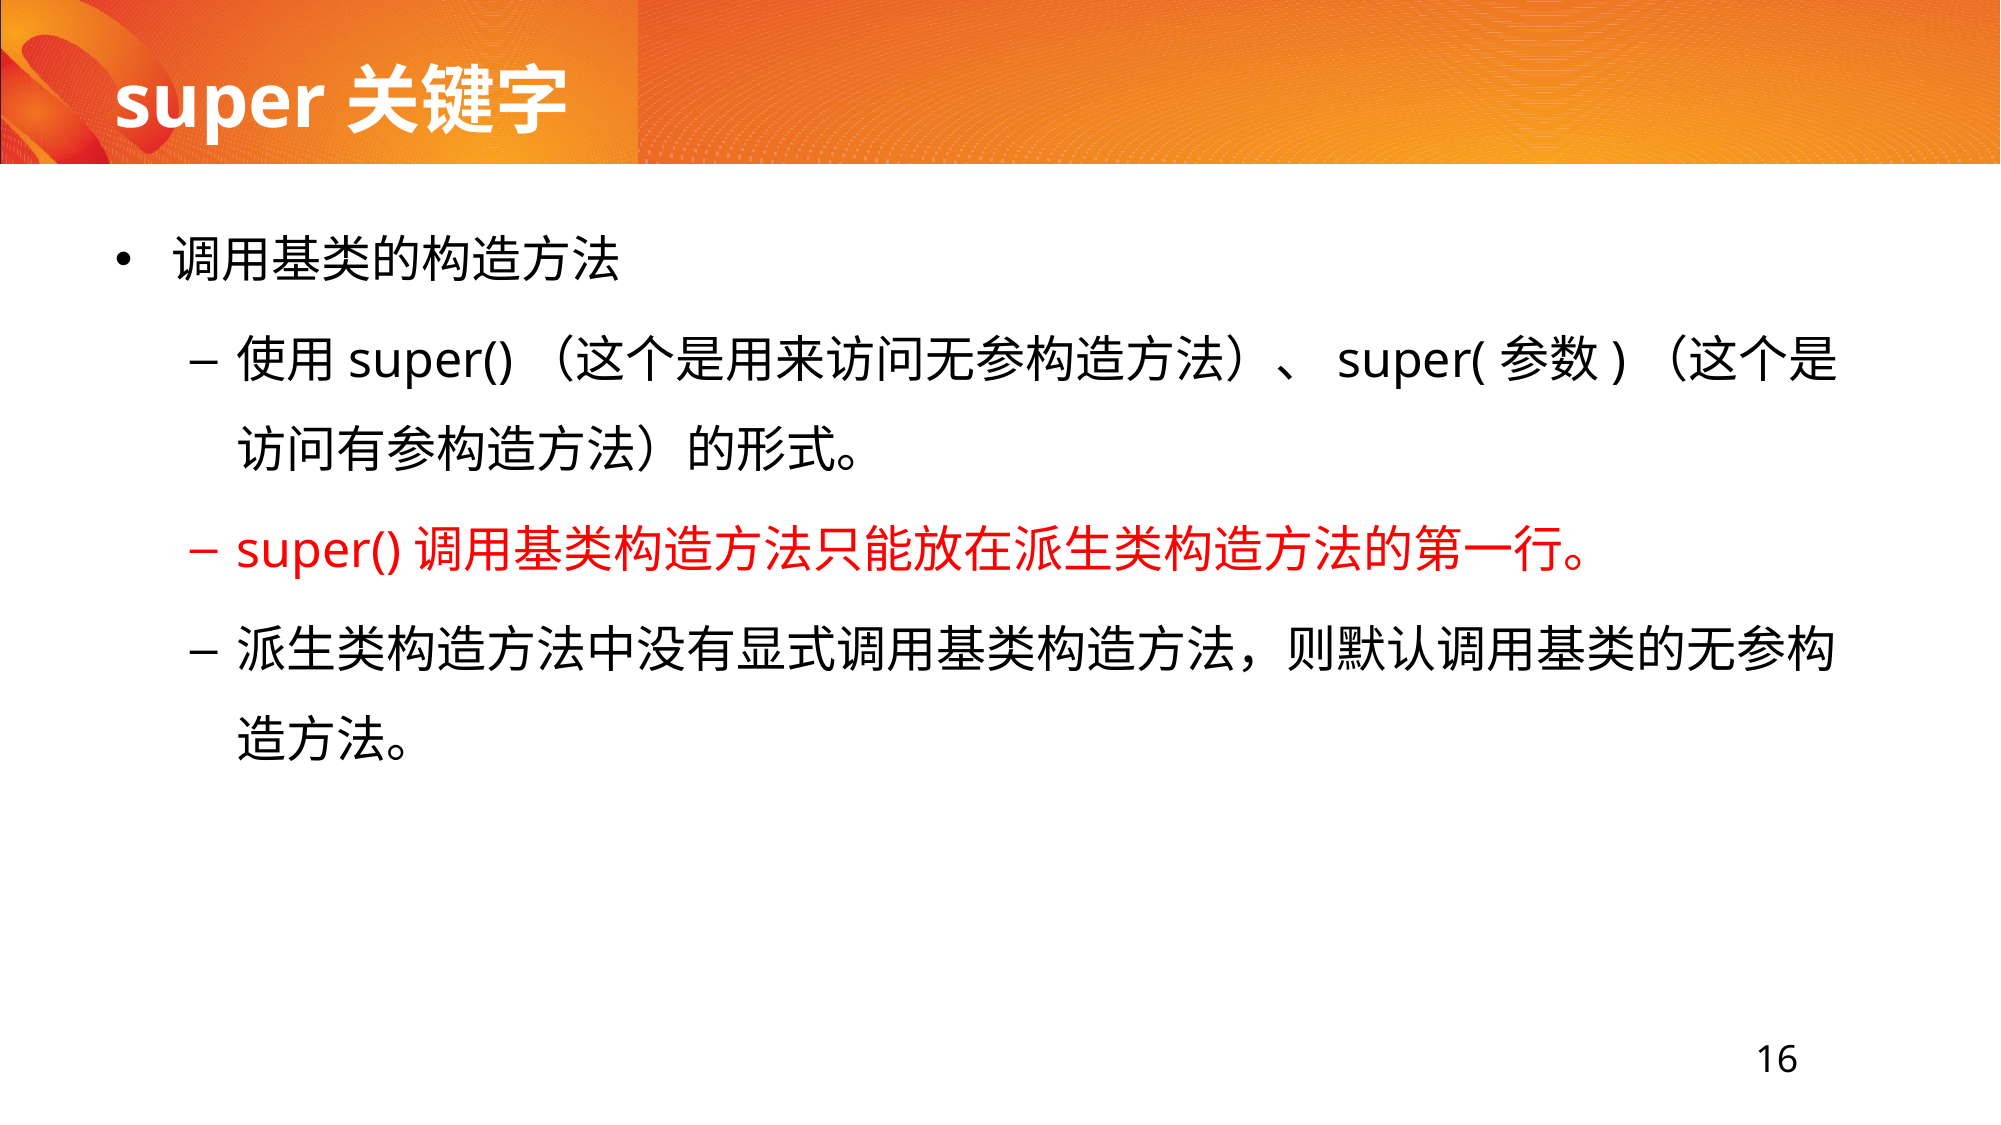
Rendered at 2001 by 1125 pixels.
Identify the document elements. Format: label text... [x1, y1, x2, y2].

list 调用基类的构造方法 使用super()（这个是用来访问无参构造方法）、super(参数)（这个是访问有参构造方法）的形式。 super()调用基类构造方法只能放在派生类构造方法的第一行。 派生类构造方法中没有显式调用基类构造方法，则默认调用基类的无参构造方法。 [99, 190, 1900, 1005]
title super关键字 [99, 45, 1900, 167]
picture [0, 0, 2000, 164]
